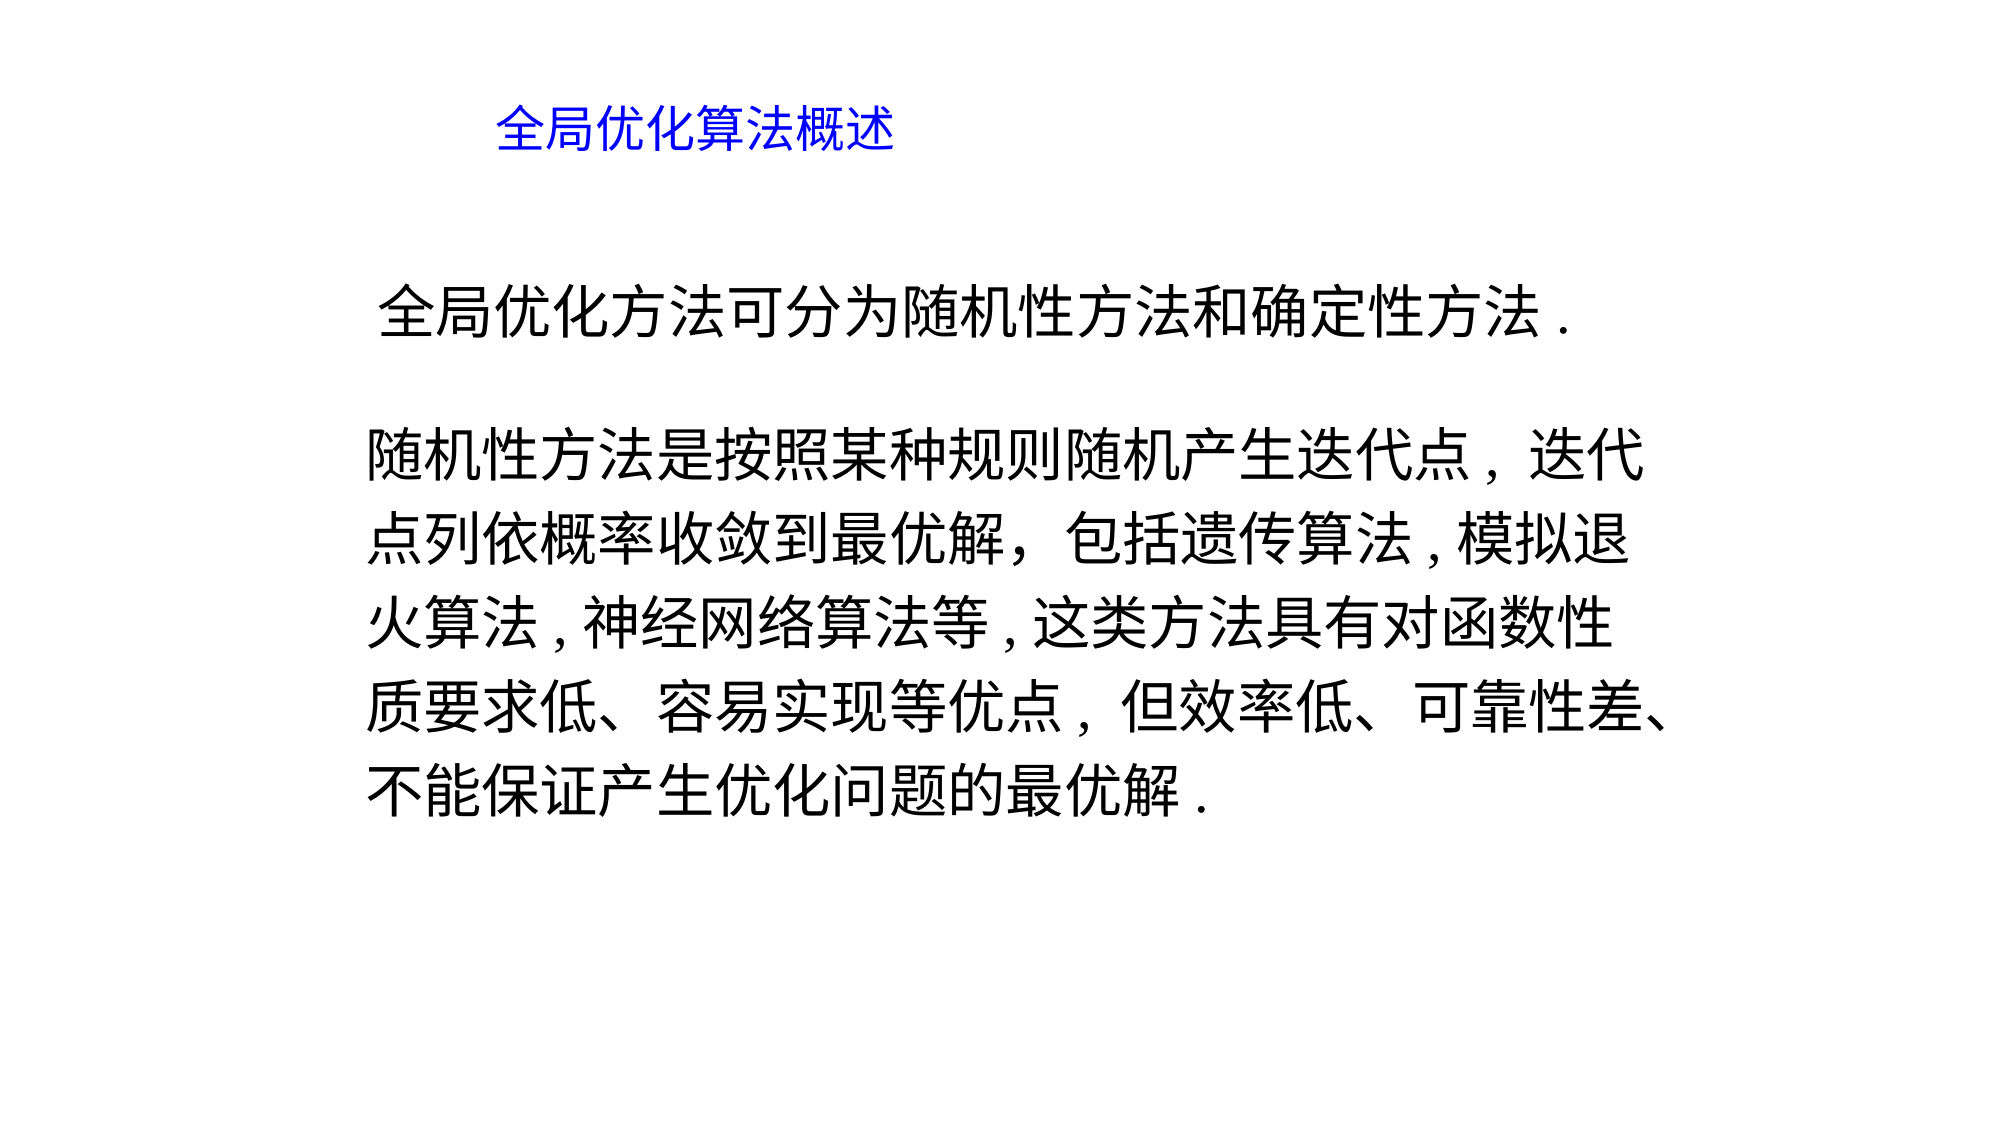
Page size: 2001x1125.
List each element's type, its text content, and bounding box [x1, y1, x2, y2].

text_box 随机性方法是按照某种规则随机产生迭代点, 迭代点列依概率收敛到最优解，包括遗传算法,模拟退火算法,神经网络算法等,这类方法具有对函数性质要求低、容易实现等优点, 但效率低、可靠性差、不能保证产生优化问题的最优解. [350, 397, 1686, 832]
text_box 全局优化方法可分为随机性方法和确定性方法. [362, 253, 1674, 353]
text_box 全局优化算法概述 [480, 90, 1237, 165]
